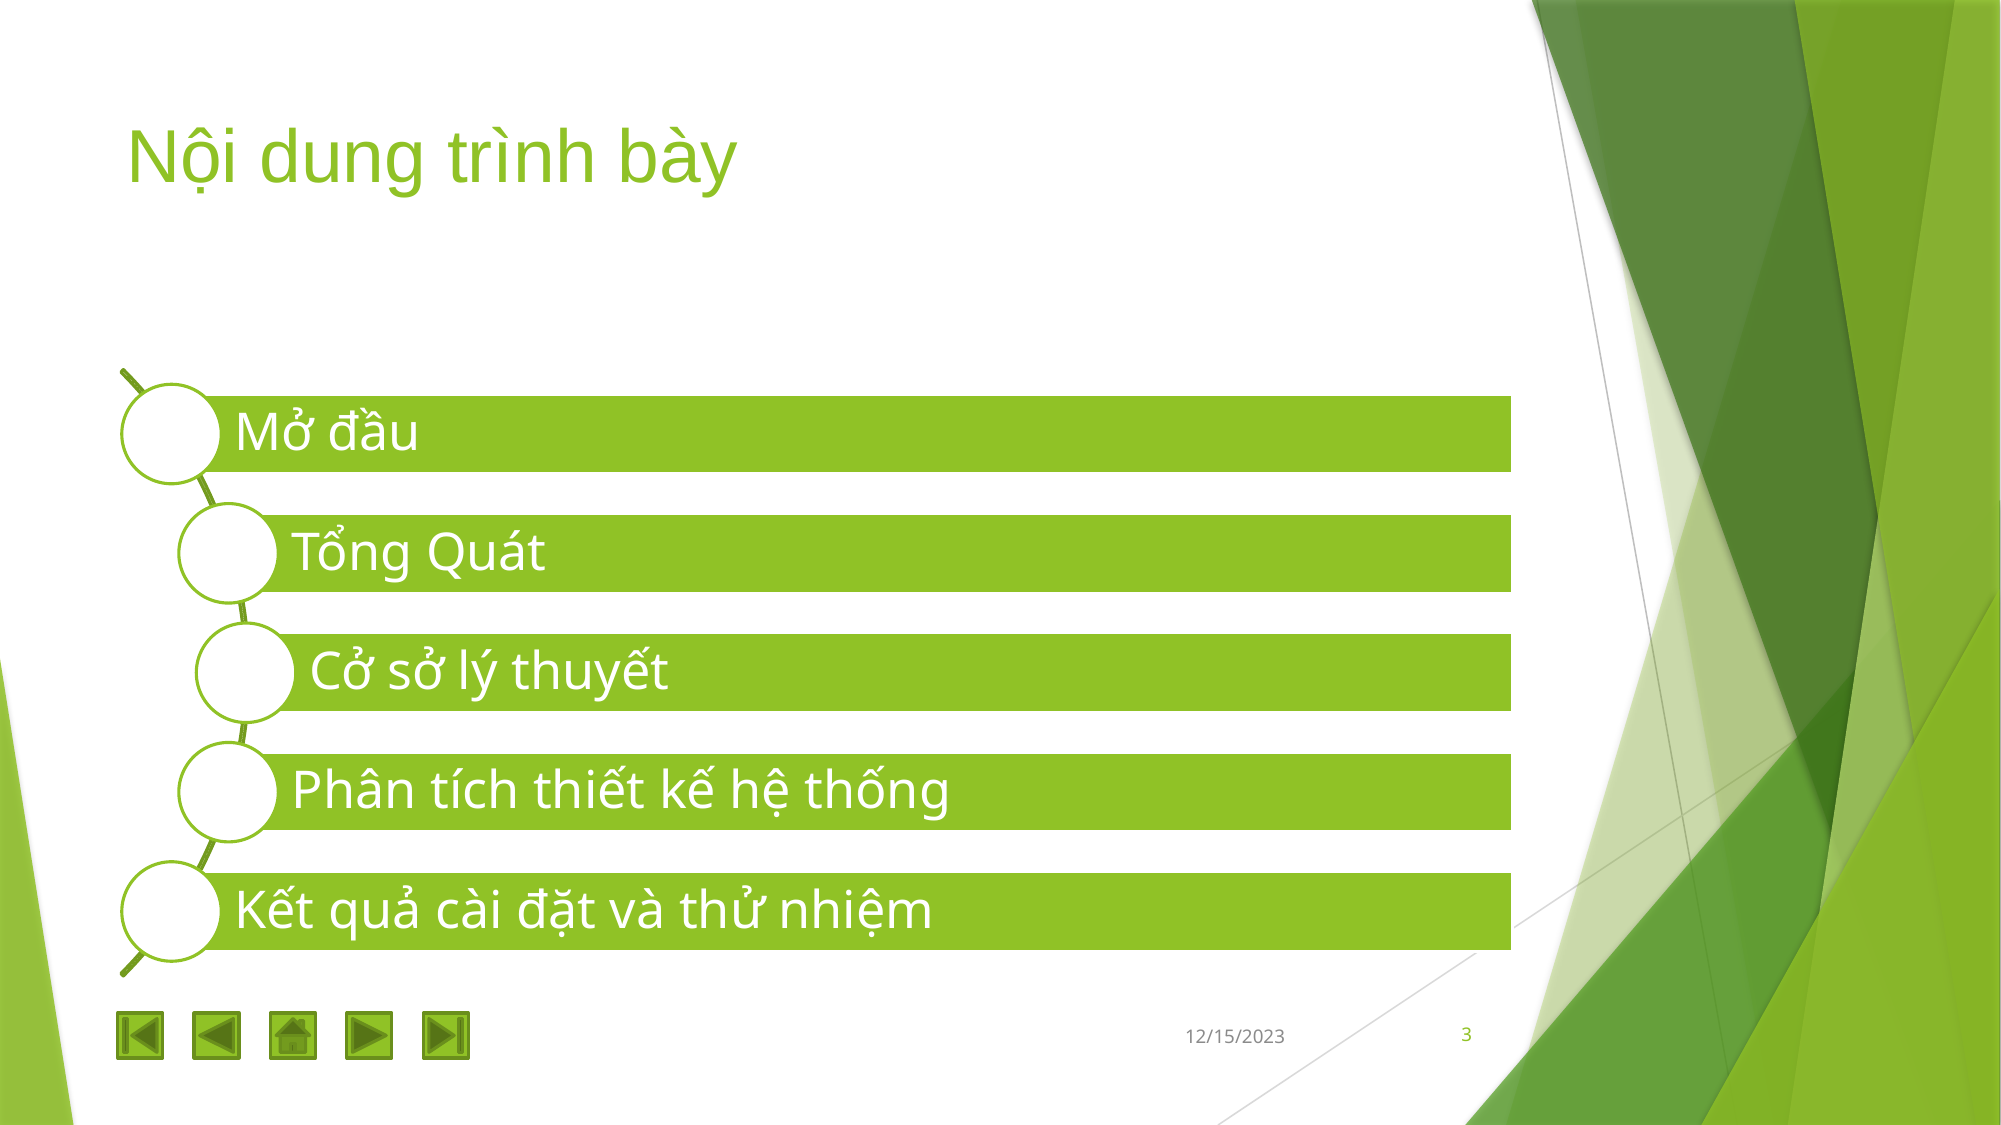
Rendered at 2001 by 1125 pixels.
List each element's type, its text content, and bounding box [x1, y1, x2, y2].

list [110, 353, 1522, 992]
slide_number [1150, 1005, 1300, 1066]
title Nội dung trình bày [111, 99, 1522, 241]
slide_number 3 [1375, 1005, 1488, 1066]
